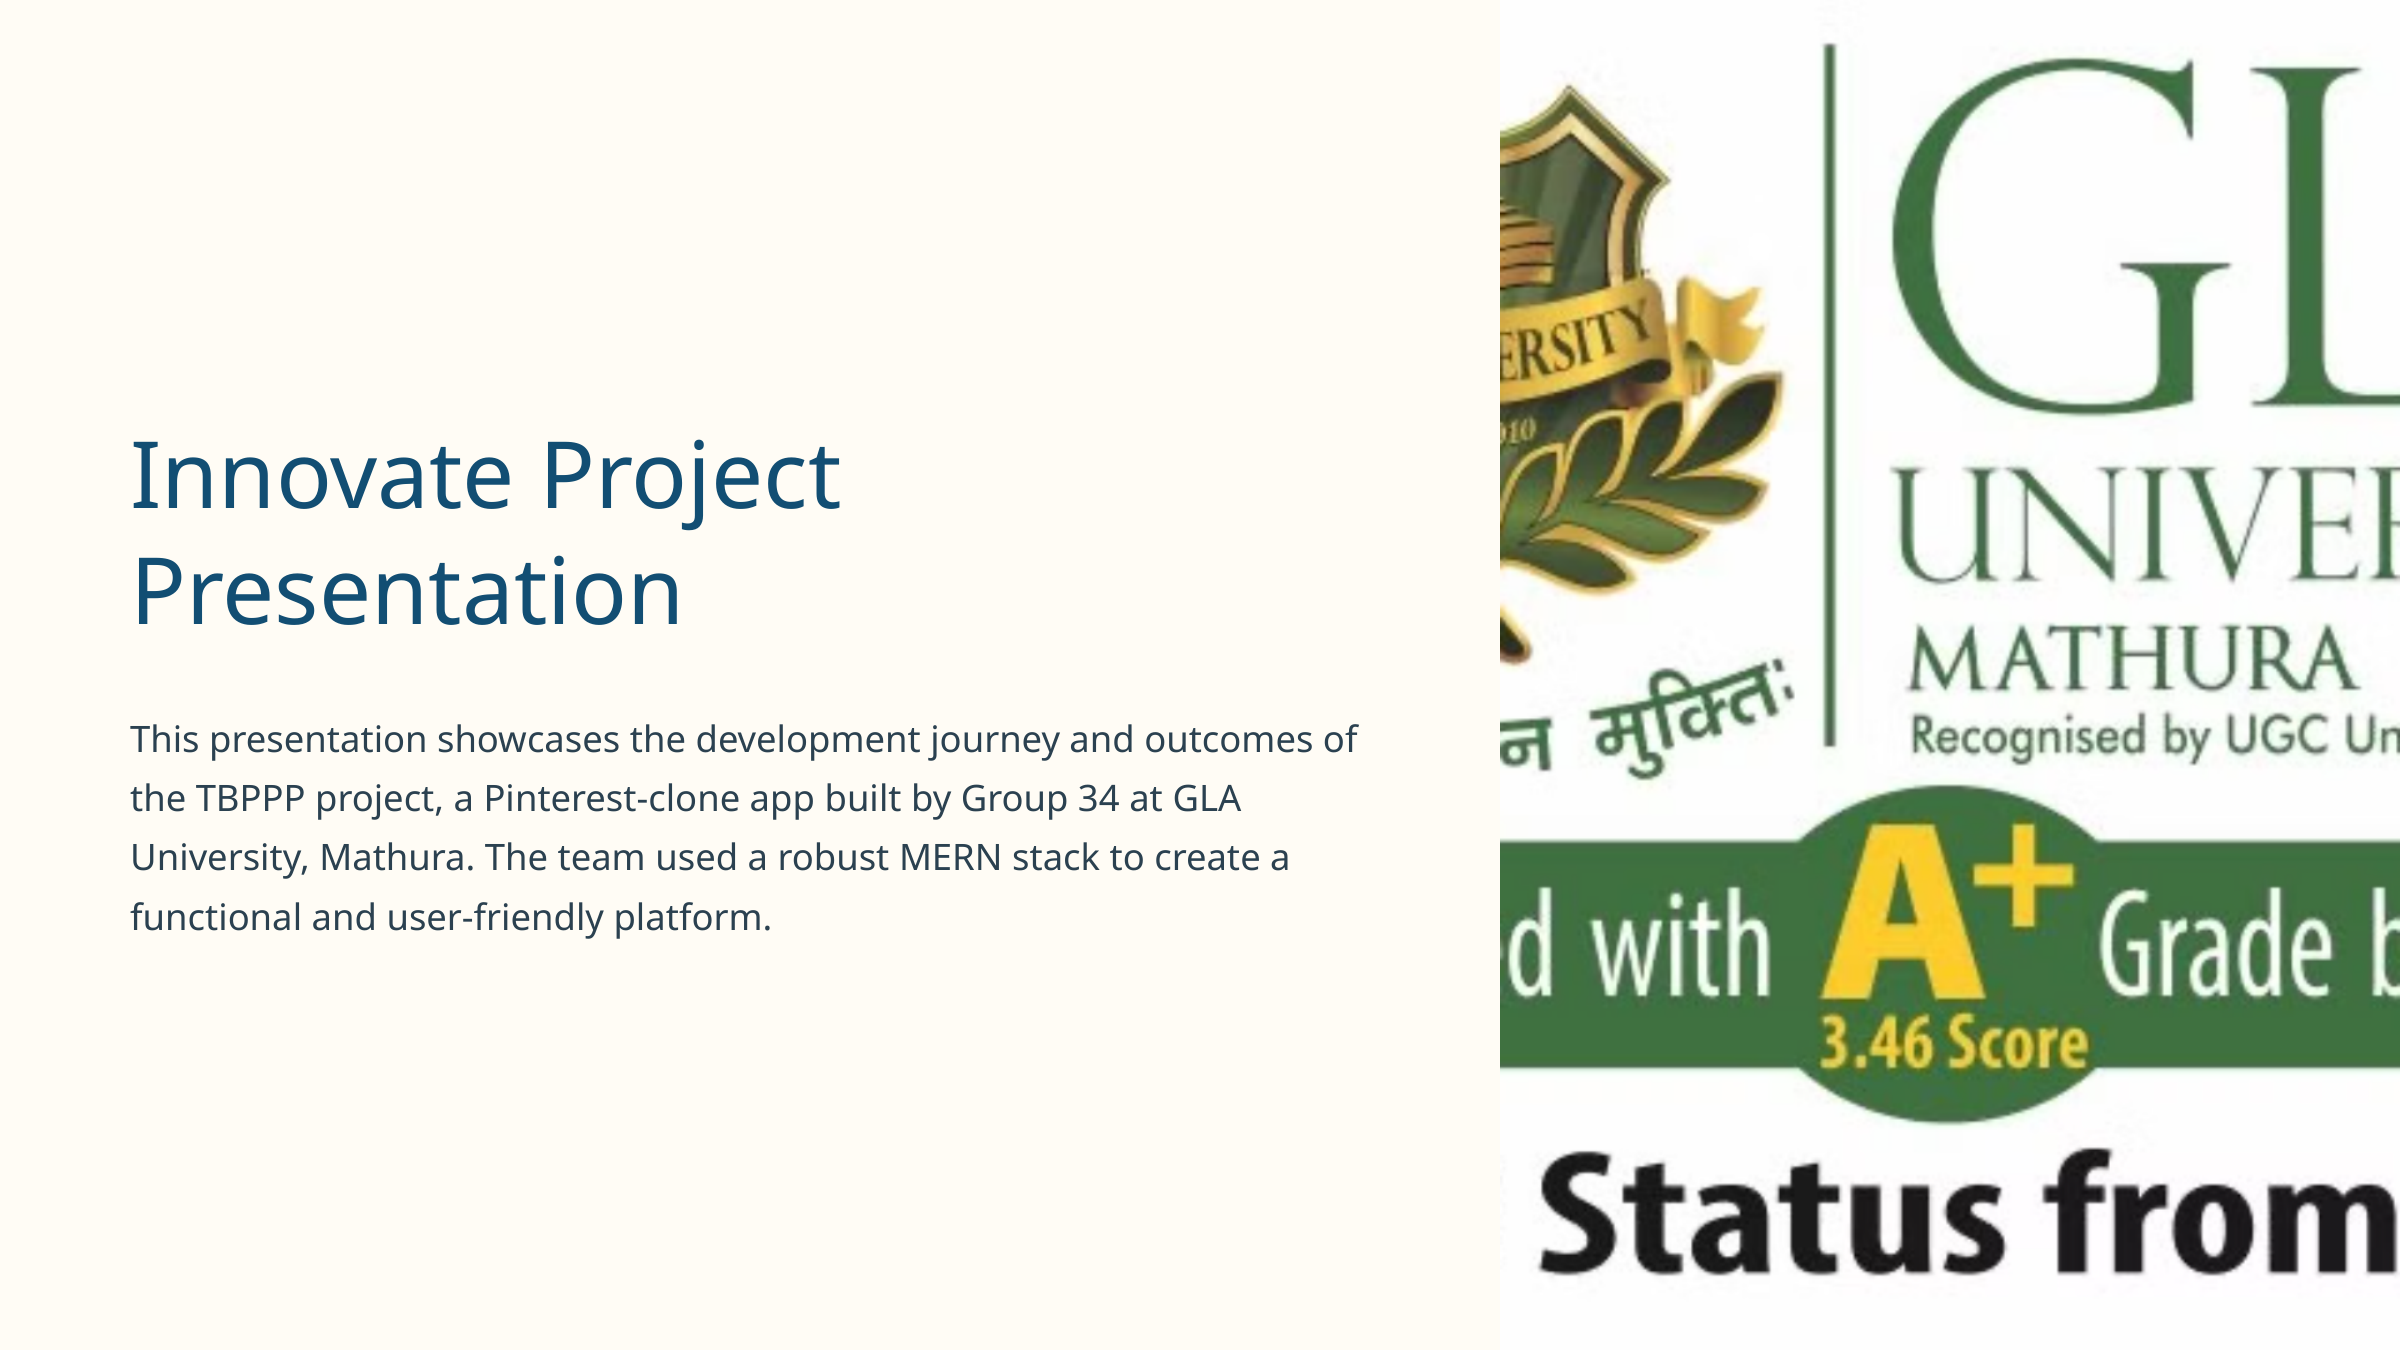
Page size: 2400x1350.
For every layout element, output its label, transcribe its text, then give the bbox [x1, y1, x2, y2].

text_box This presentation showcases the development journey and outcomes of the TBPPP project, a Pinterest-clone app built by Group 34 at GLA University, Mathura. The team used a robust MERN stack to create a functional and user-friendly platform. [130, 700, 1370, 939]
picture [1499, 0, 2400, 1350]
text_box Innovate Project Presentation [130, 411, 1370, 645]
